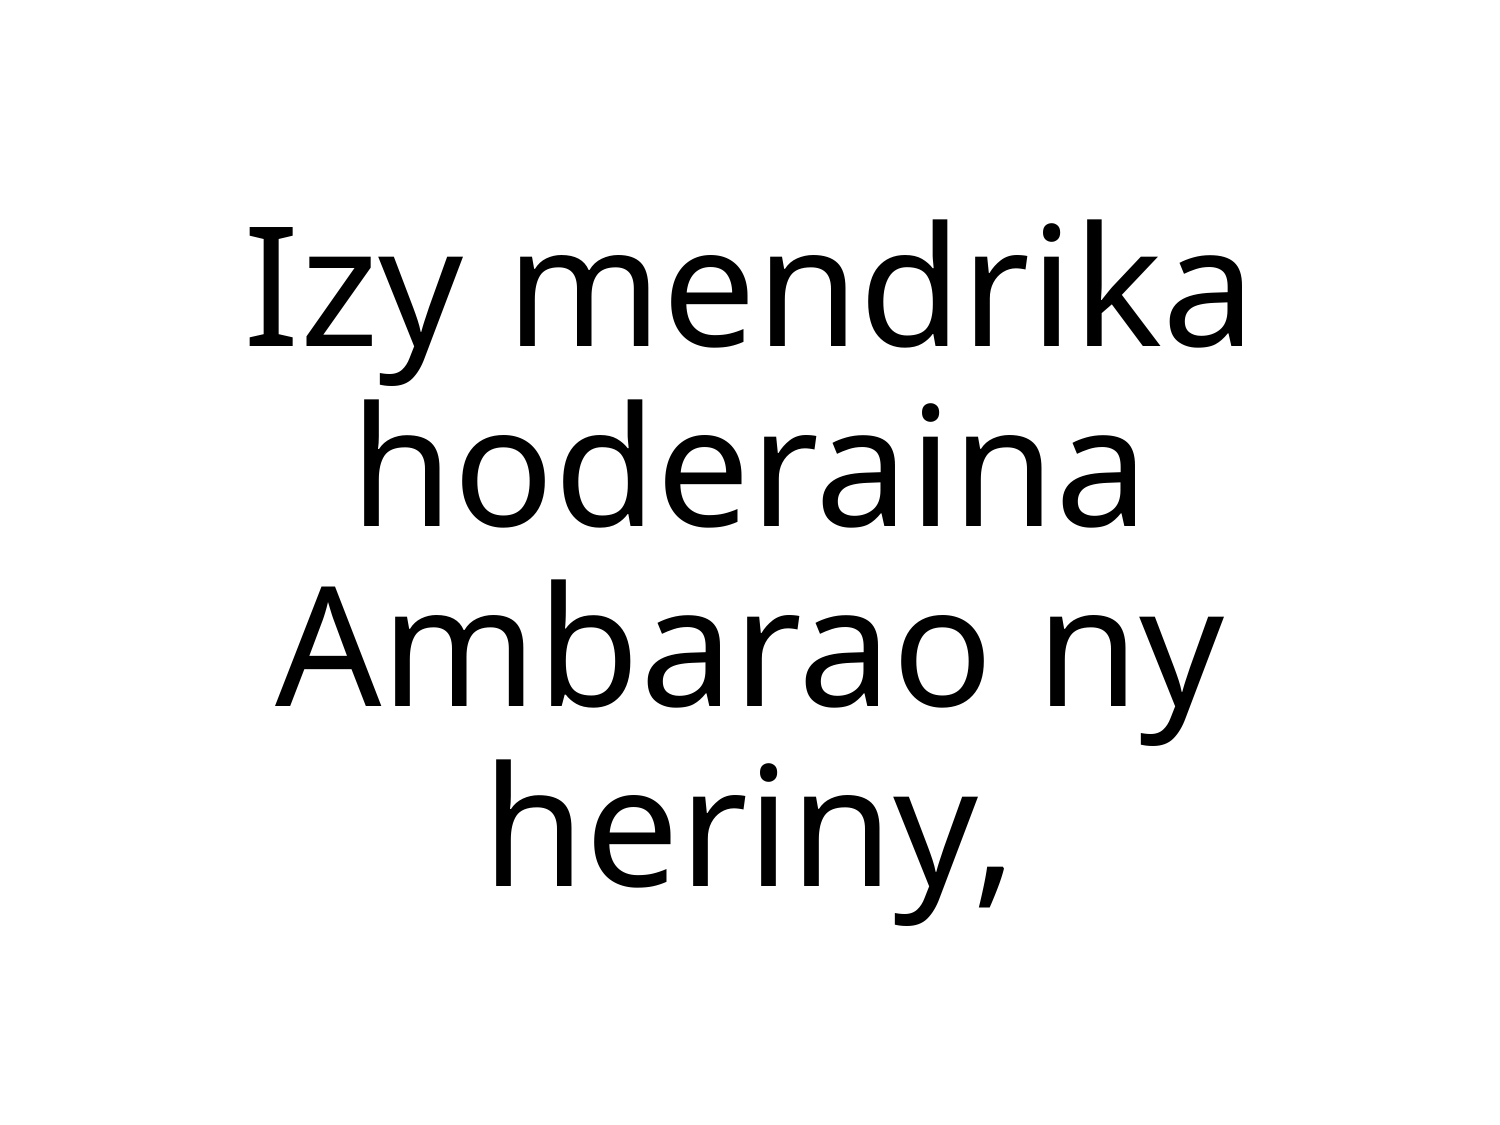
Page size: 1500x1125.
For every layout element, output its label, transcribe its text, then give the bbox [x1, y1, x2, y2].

title Izy mendrika hoderaina Ambarao ny heriny, [0, 453, 1500, 672]
